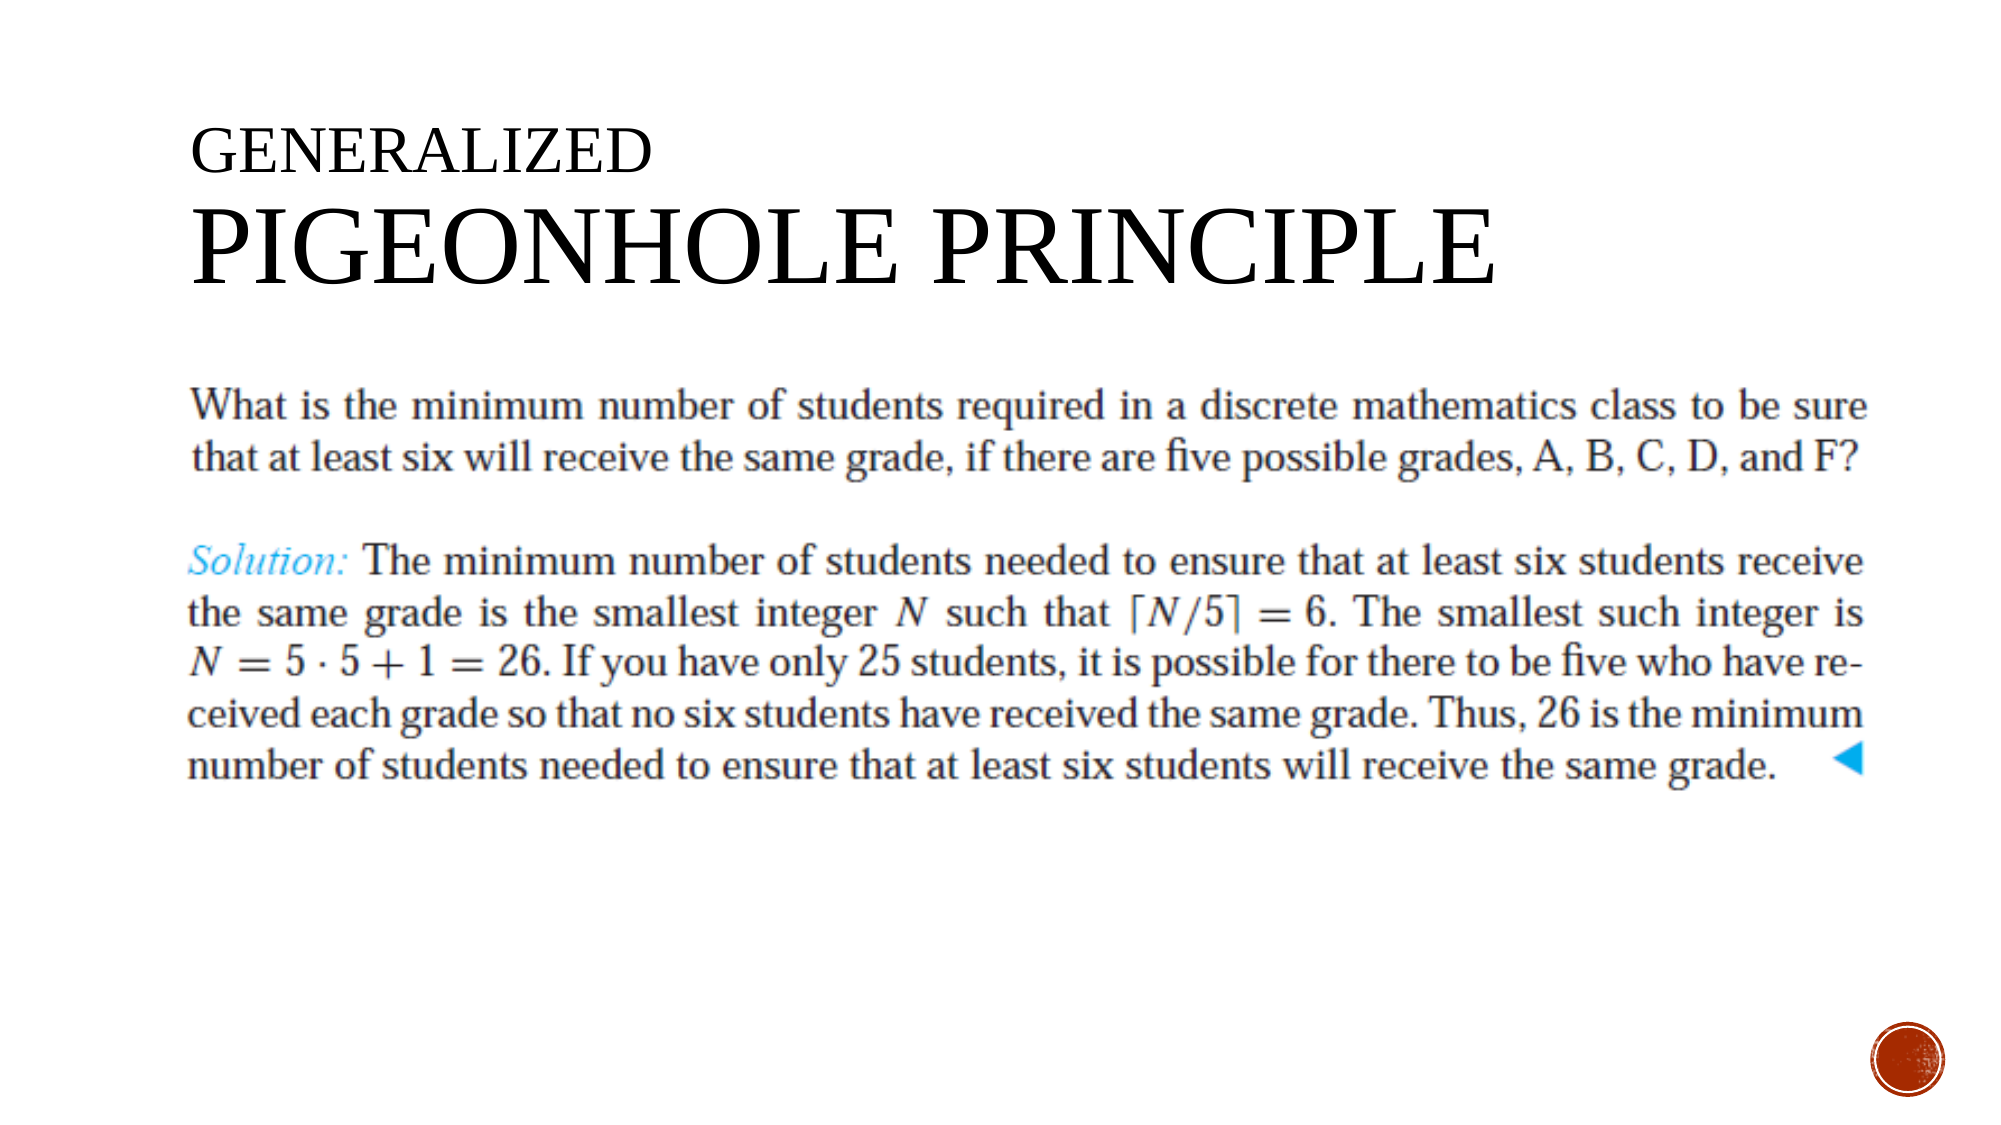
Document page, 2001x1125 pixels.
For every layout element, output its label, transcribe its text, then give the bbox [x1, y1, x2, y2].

picture [175, 369, 1883, 504]
title Generalized Pigeonhole Principle [175, 79, 1826, 344]
picture [175, 528, 1876, 802]
